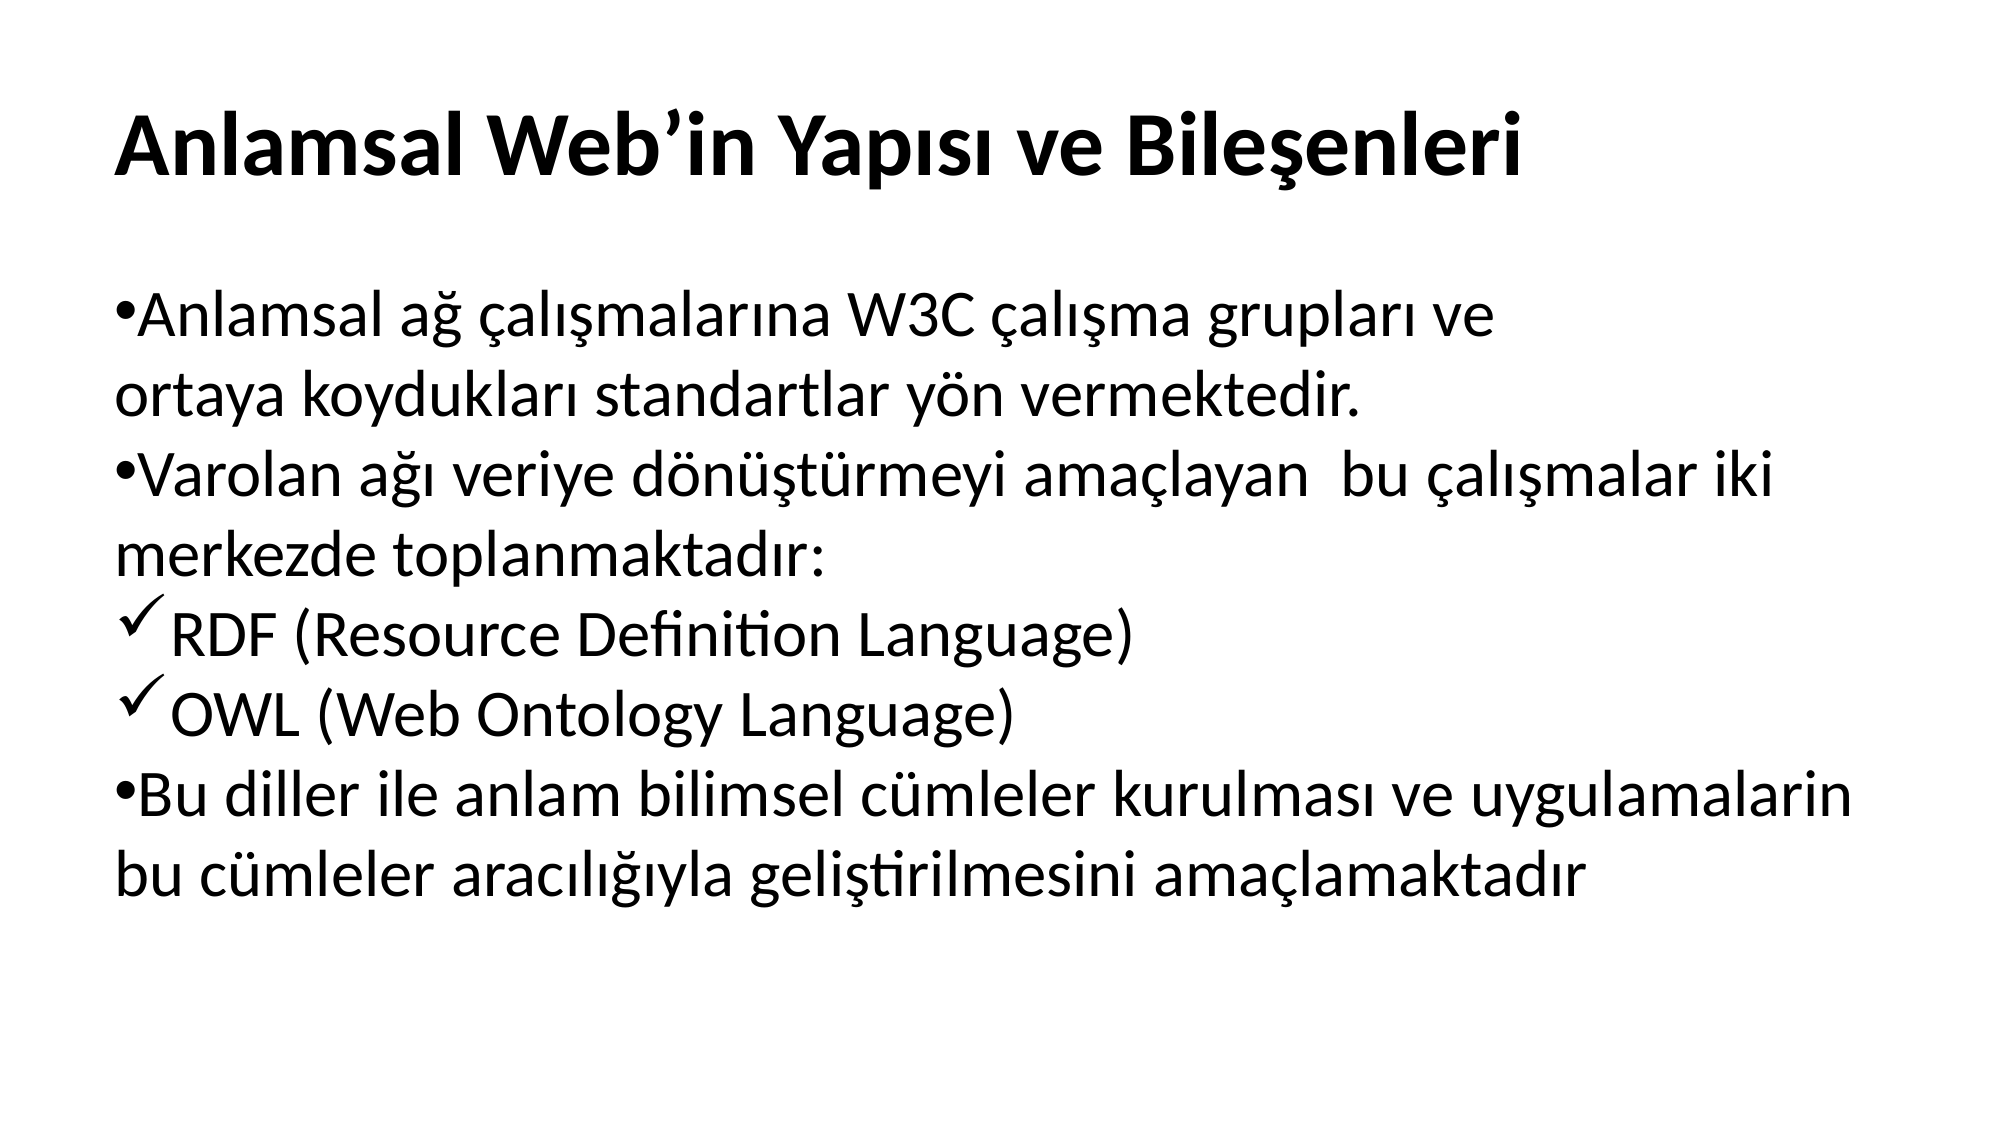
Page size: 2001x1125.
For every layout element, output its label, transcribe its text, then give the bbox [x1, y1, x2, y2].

text_box Anlamsal ağ çalışmalarına W3C çalışma grupları ve ortaya koydukları standartlar yön vermektedir. Varolan ağı veriye dönüştürmeyi amaçlayan bu çalışmalar iki merkezde toplanmaktadır: RDF (Resource Definition Language) OWL (Web Ontology Language) Bu diller ile anlam bilimsel cümleler kurulması ve uygulamalarin bu cümleler aracılığıyla geliştirilmesini amaçlamaktadır [99, 262, 1900, 1005]
text_box Anlamsal Web’in Yapısı ve Bileşenleri [99, 45, 1900, 233]
